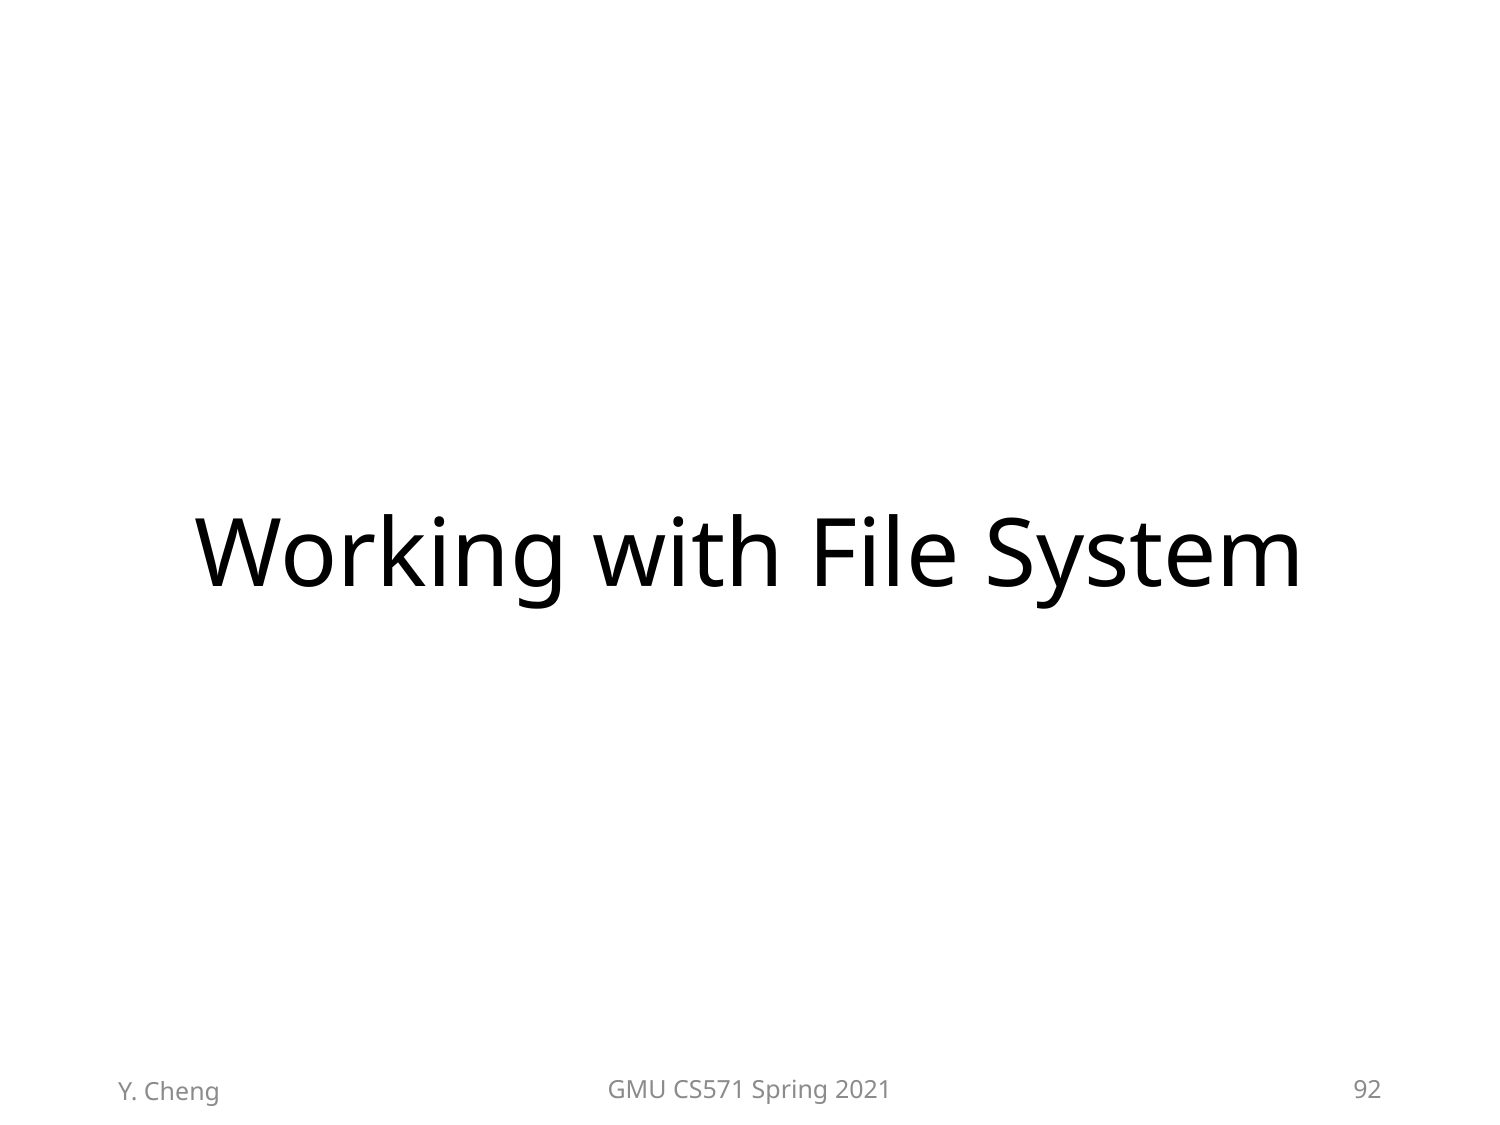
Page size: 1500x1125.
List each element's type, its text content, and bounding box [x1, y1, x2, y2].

slide_number 92 [1059, 1060, 1397, 1121]
footer GMU CS571 Spring 2021 [496, 1060, 1004, 1121]
title Working with File System [75, 462, 1425, 650]
slide_number Y. Cheng [103, 1060, 441, 1121]
